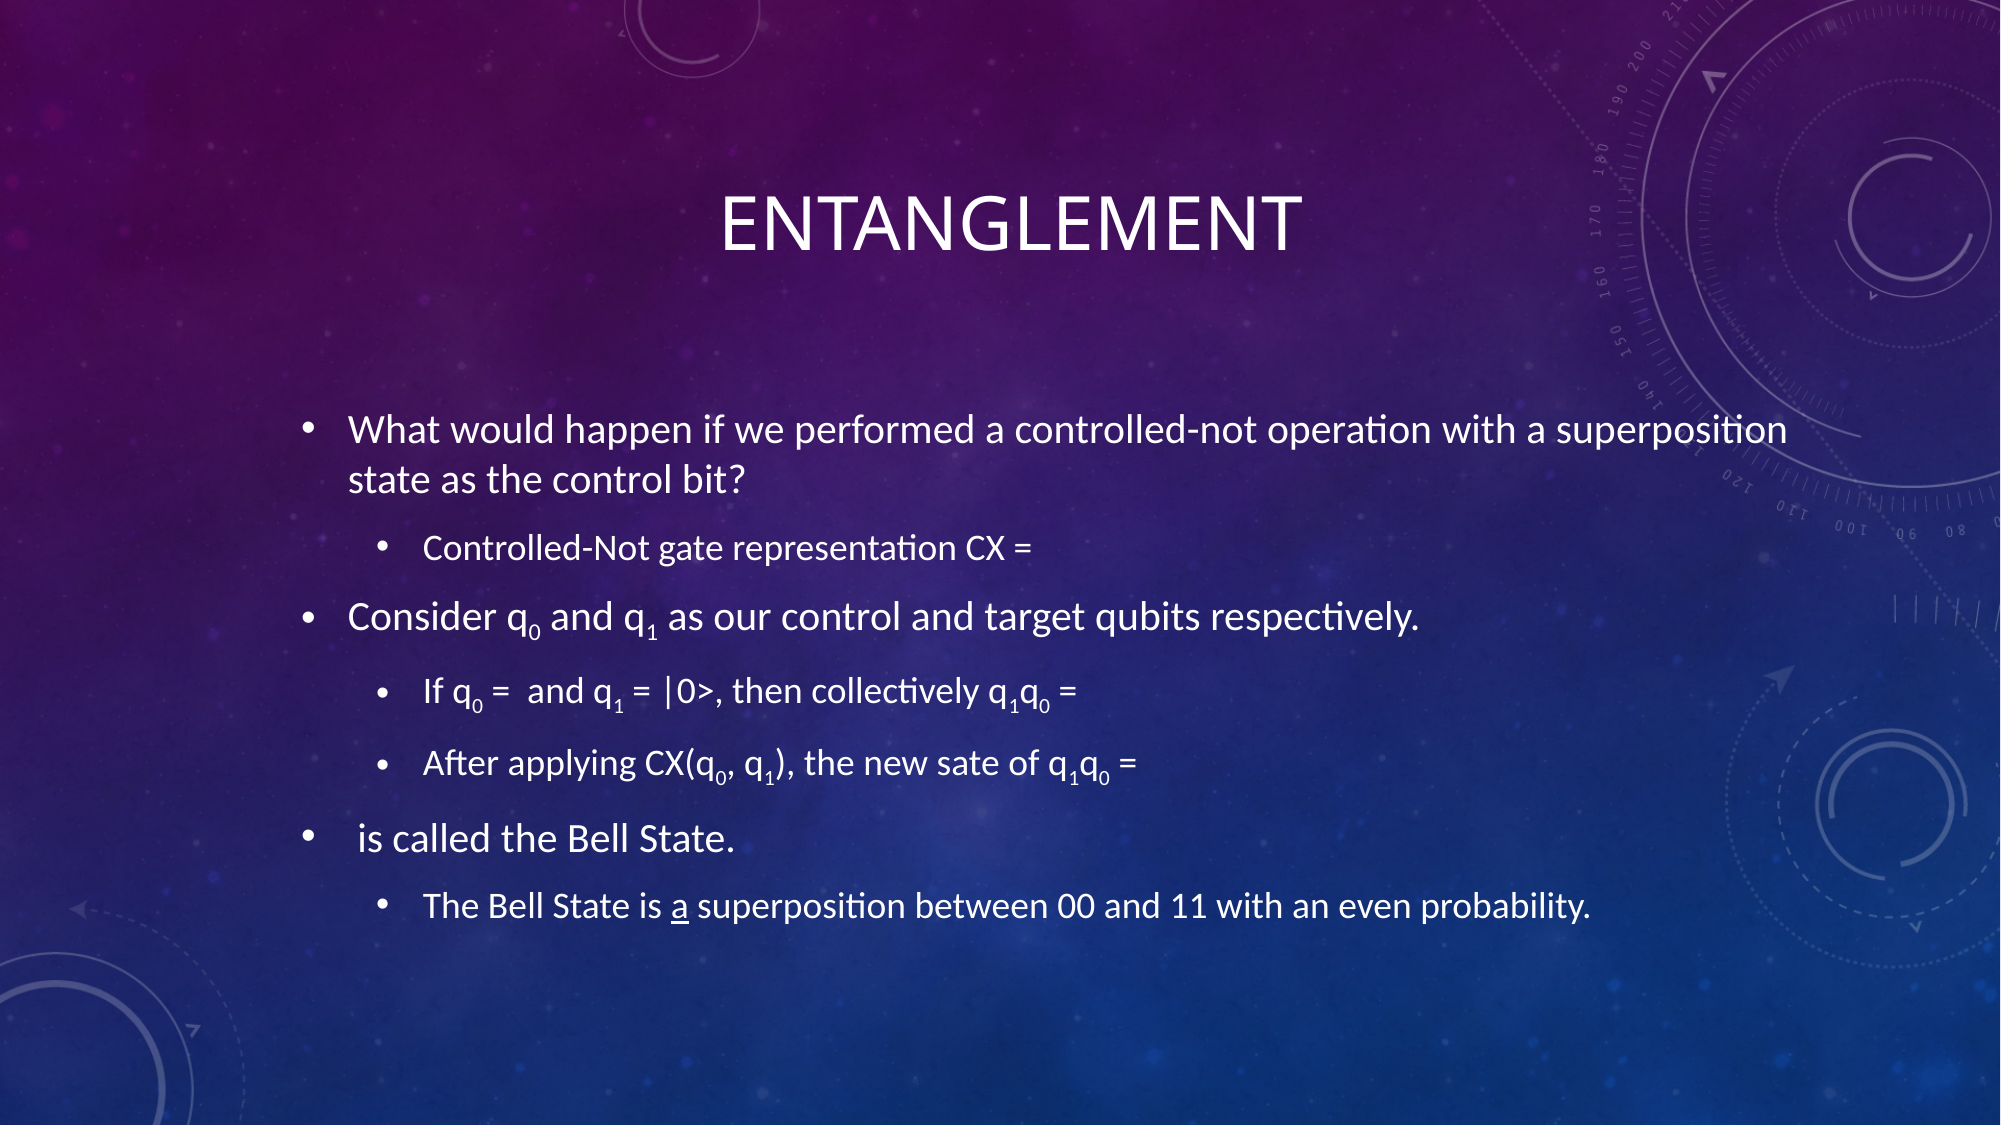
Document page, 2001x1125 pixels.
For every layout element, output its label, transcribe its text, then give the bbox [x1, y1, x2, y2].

picture [0, 0, 2001, 1125]
title Entanglement [157, 132, 1864, 310]
